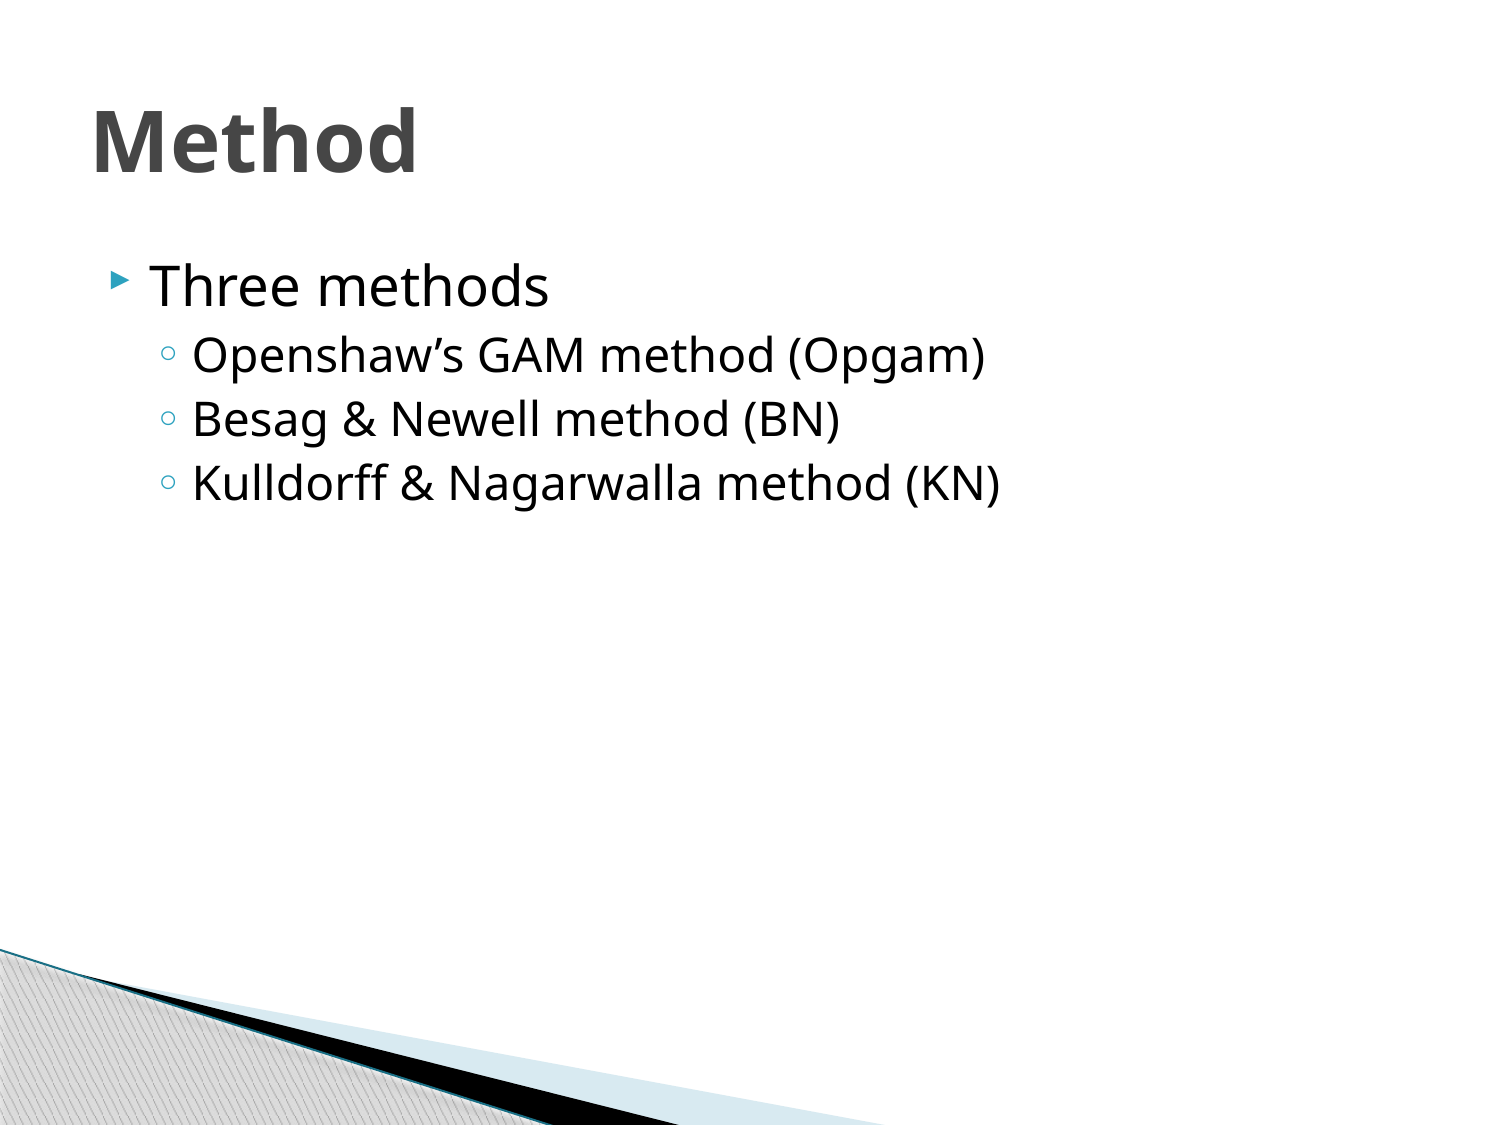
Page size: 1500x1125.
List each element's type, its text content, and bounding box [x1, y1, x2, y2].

list Three methods Openshaw’s GAM method (Opgam) Besag & Newell method (BN) Kulldorﬀ & Nagarwalla method (KN) [75, 243, 1425, 986]
title Method [75, 45, 1425, 233]
